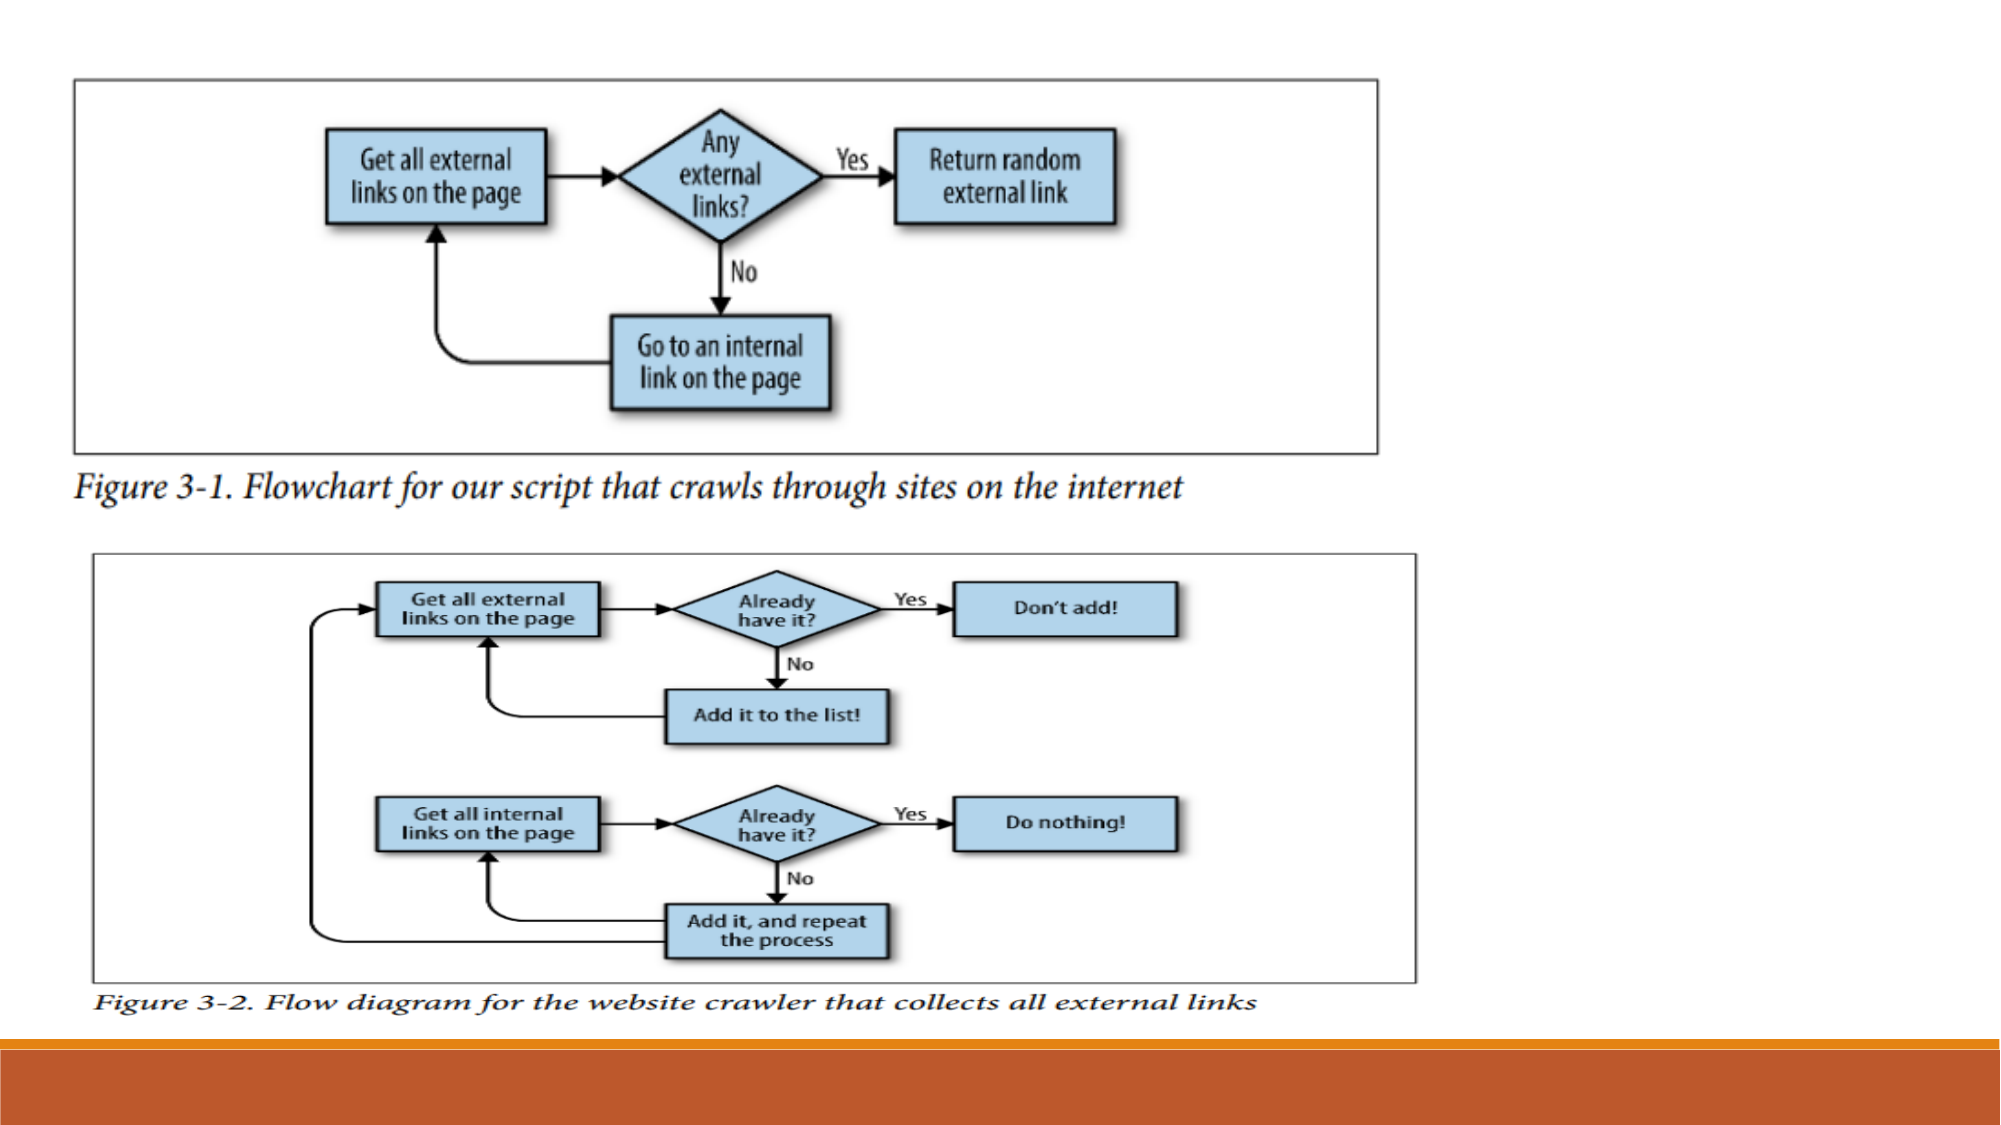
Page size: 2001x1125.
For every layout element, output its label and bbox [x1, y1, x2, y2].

list [58, 54, 1405, 524]
picture [73, 539, 1451, 1022]
